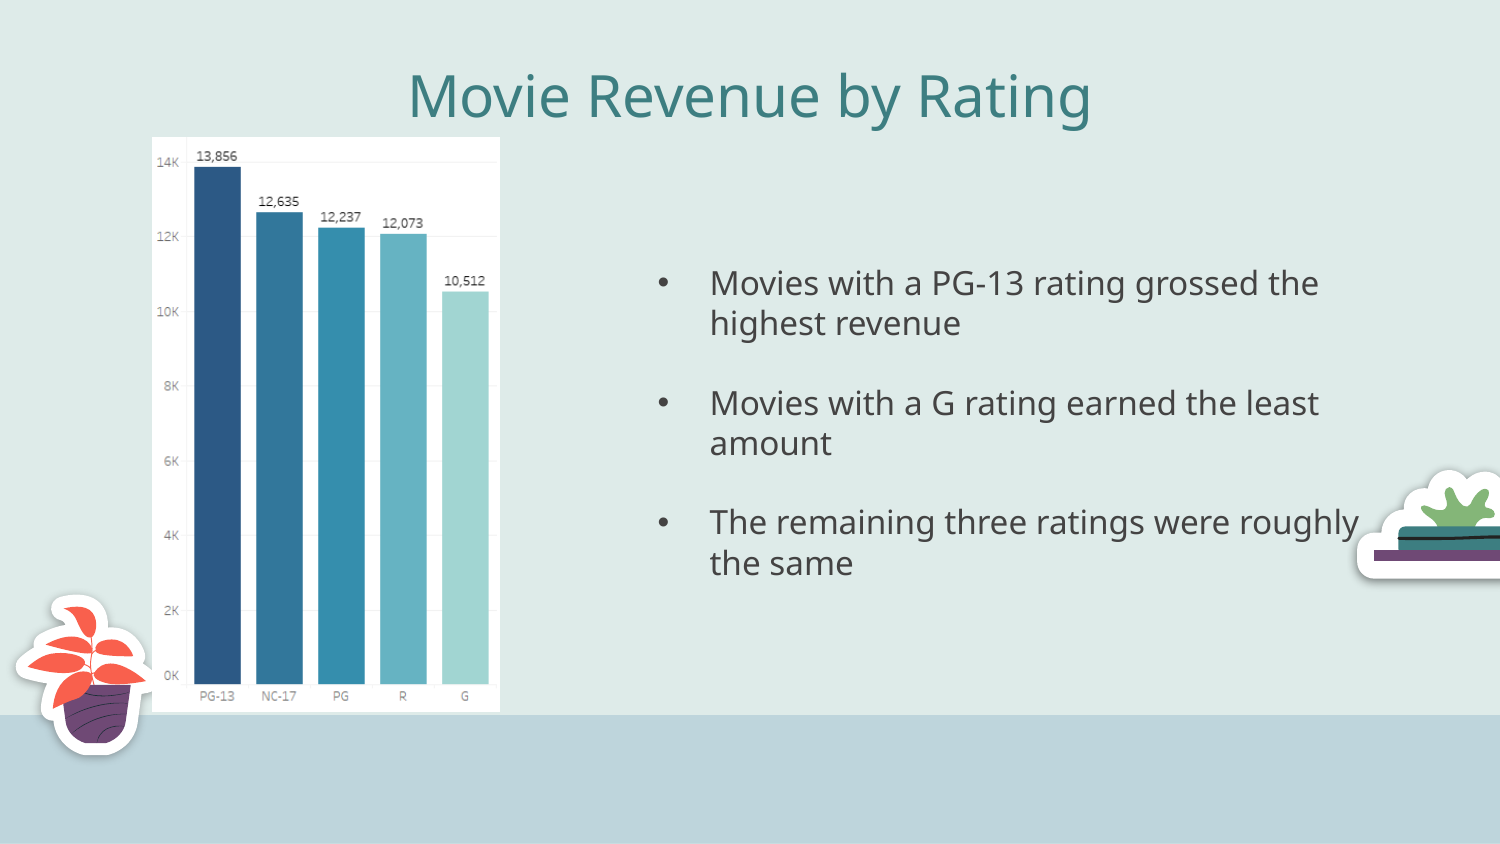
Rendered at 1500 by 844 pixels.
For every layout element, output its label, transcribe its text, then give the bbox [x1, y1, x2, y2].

picture [152, 137, 500, 713]
title Movie Revenue by Rating [118, 46, 1382, 141]
subtitle Movies with a PG-13 rating grossed the highest revenue Movies with a G rating earned the least amount The remaining three ratings were roughly the same [619, 243, 1391, 600]
